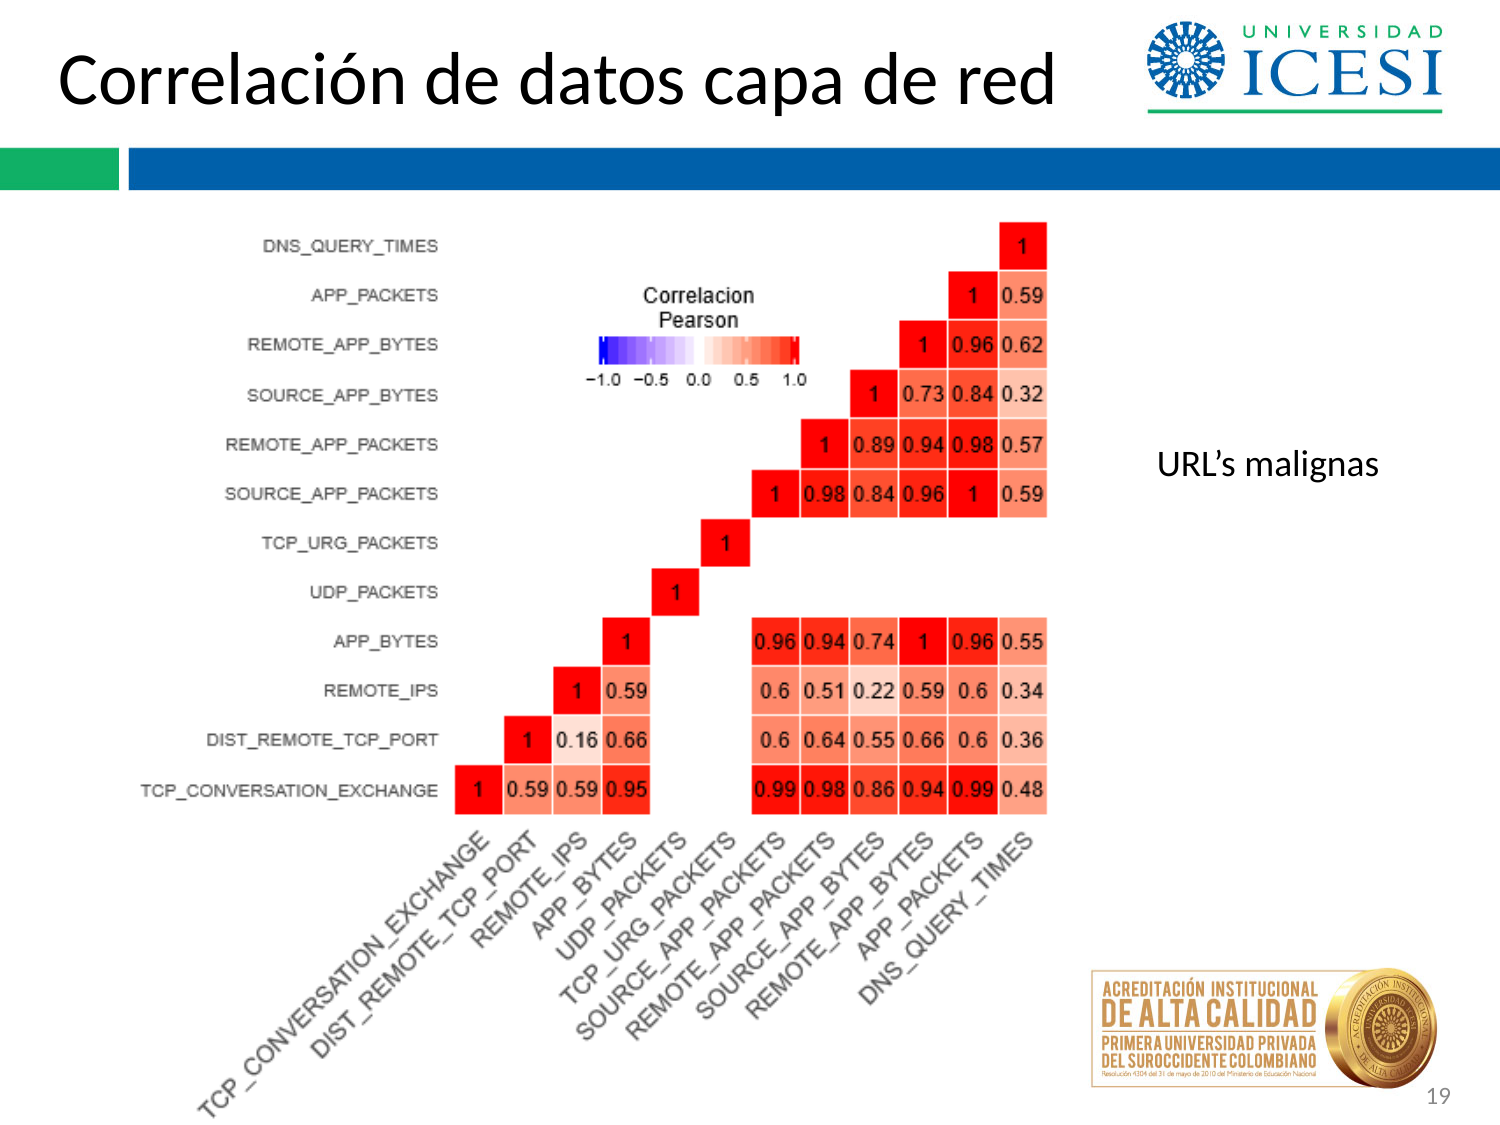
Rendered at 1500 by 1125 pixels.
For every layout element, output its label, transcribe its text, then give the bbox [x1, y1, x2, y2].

title Correlación de datos capa de red [0, 0, 1141, 150]
picture [0, 0, 1500, 1125]
slide_number 19 [1116, 1065, 1467, 1125]
text_box URL’s malignas [1142, 431, 1458, 491]
